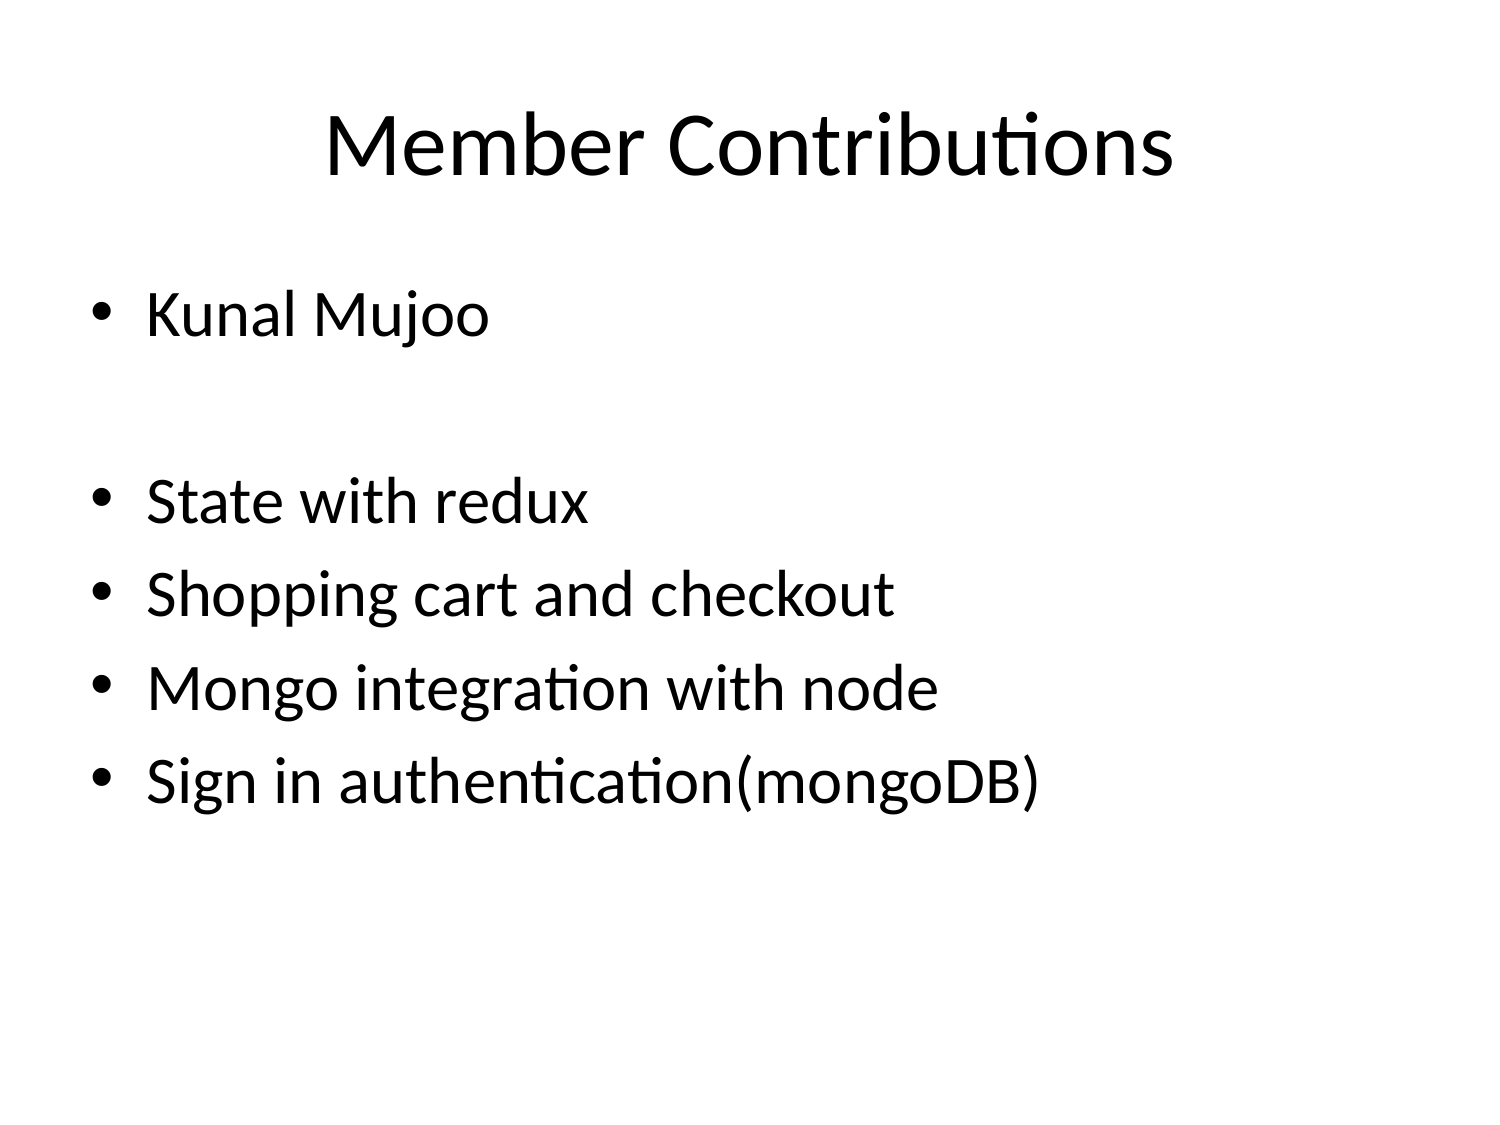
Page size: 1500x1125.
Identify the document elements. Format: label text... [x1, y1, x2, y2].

title Member Contributions [75, 45, 1425, 233]
list Kunal Mujoo State with redux Shopping cart and checkout Mongo integration with node Sign in authentication(mongoDB) [75, 262, 1425, 1005]
